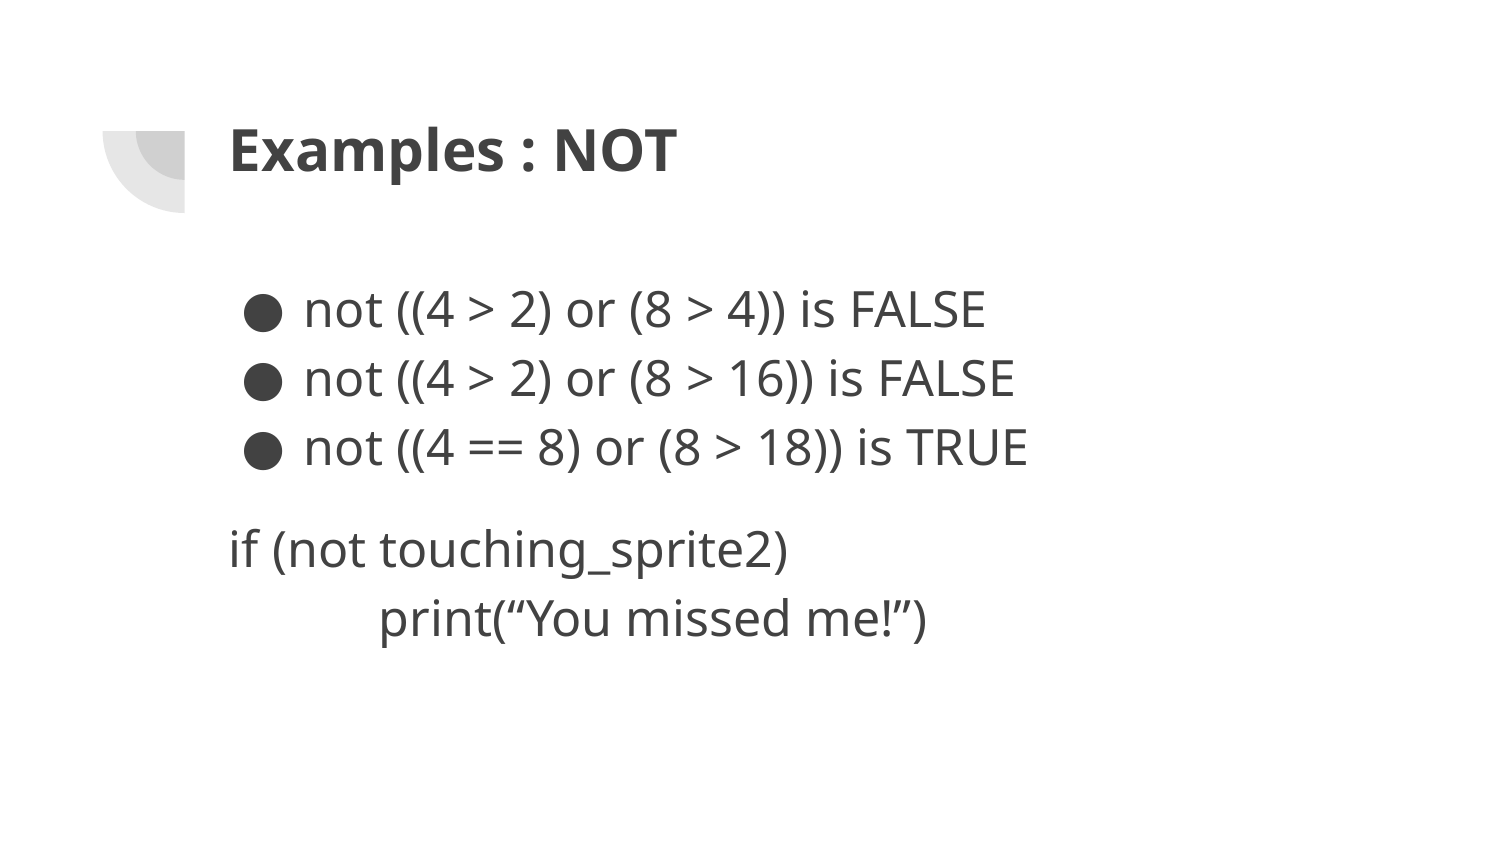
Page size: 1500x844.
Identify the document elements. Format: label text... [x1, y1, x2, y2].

title Examples : NOT [213, 98, 1368, 253]
list not ((4 > 2) or (8 > 4)) is FALSE not ((4 > 2) or (8 > 16)) is FALSE not ((4 == 8) or (8 > 18)) is TRUE if (not touching_sprite2) print(“You missed me!”) [213, 253, 1451, 748]
